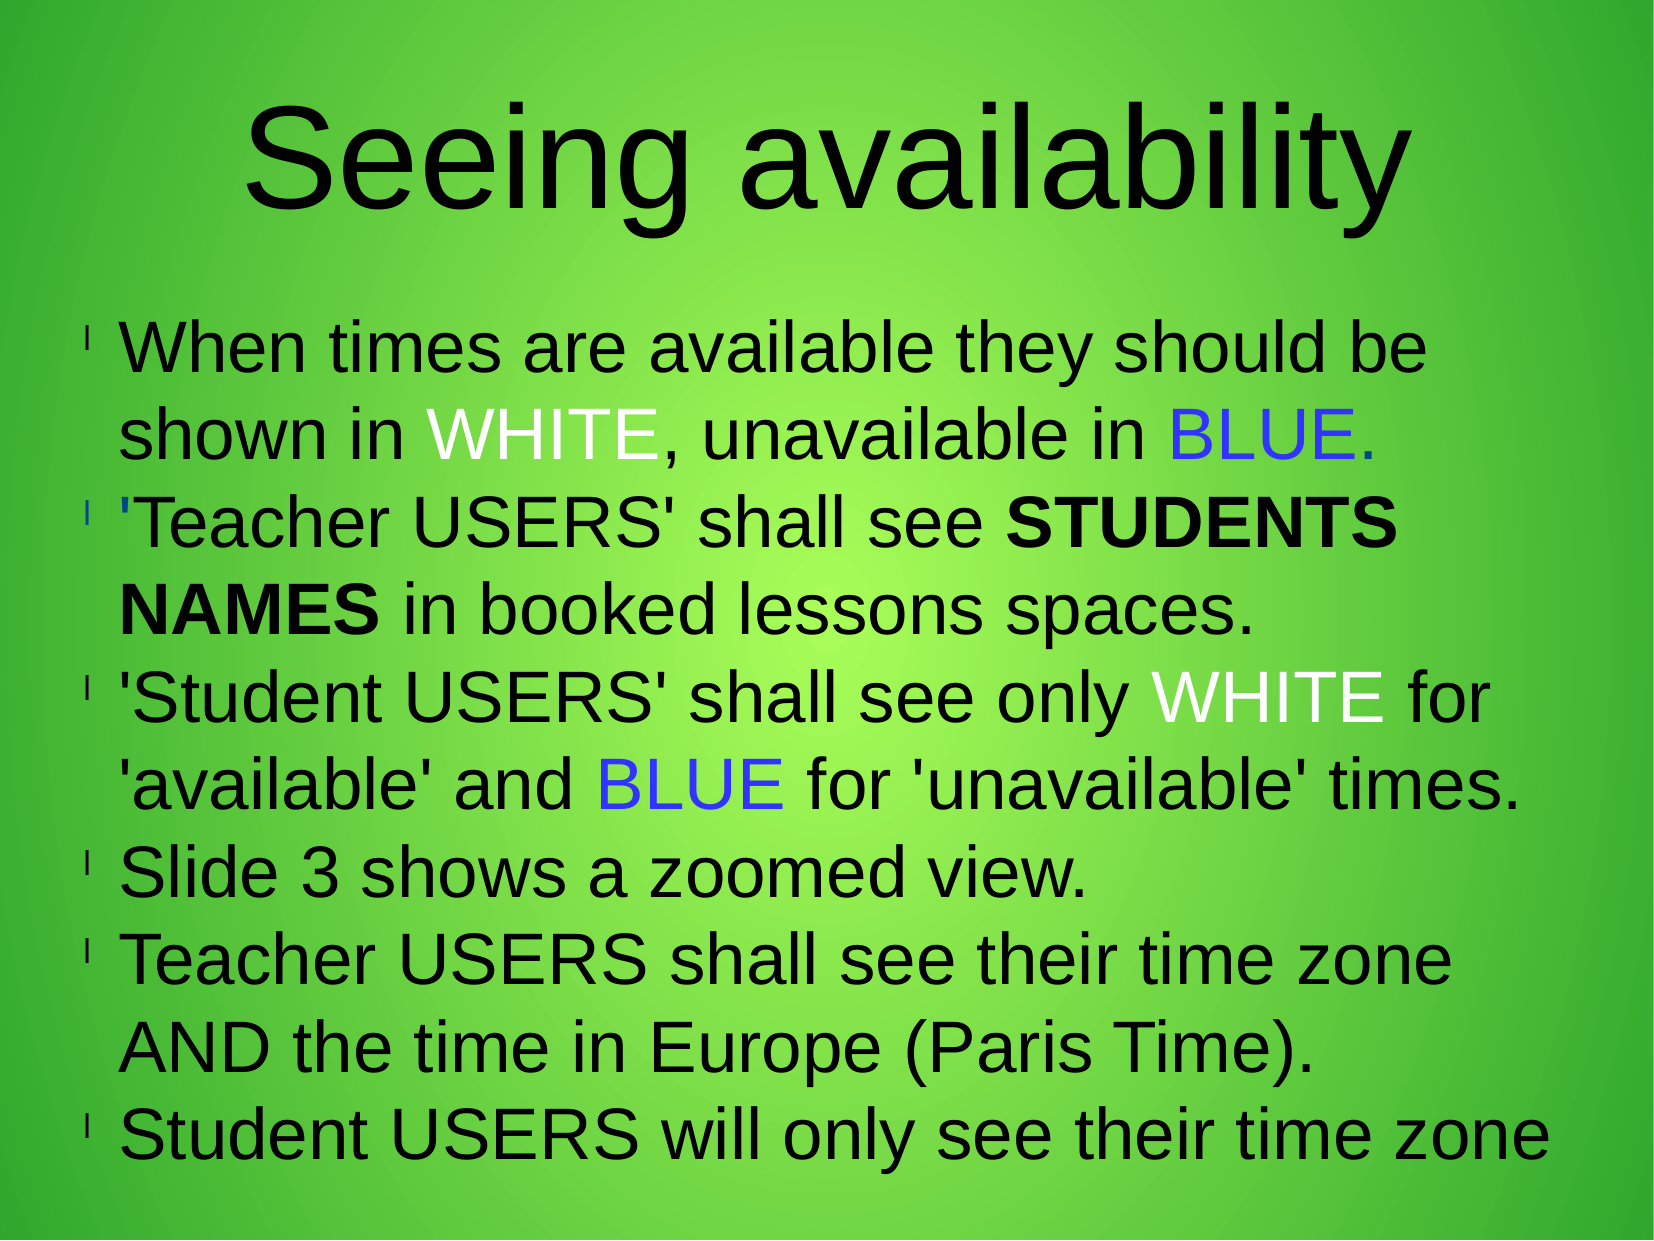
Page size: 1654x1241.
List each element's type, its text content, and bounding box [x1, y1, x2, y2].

text_box Seeing availability [82, 47, 1571, 252]
picture [0, 0, 1654, 1240]
text_box When times are available they should be shown in WHITE, unavailable in BLUE. 'Teacher USERS' shall see STUDENTS NAMES in booked lessons spaces. 'Student USERS' shall see only WHITE for 'available' and BLUE for 'unavailable' times. Slide 3 shows a zoomed view. Teacher USERS shall see their time zone AND the time in Europe (Paris Time). Student USERS will only see their time zone [82, 299, 1571, 1019]
